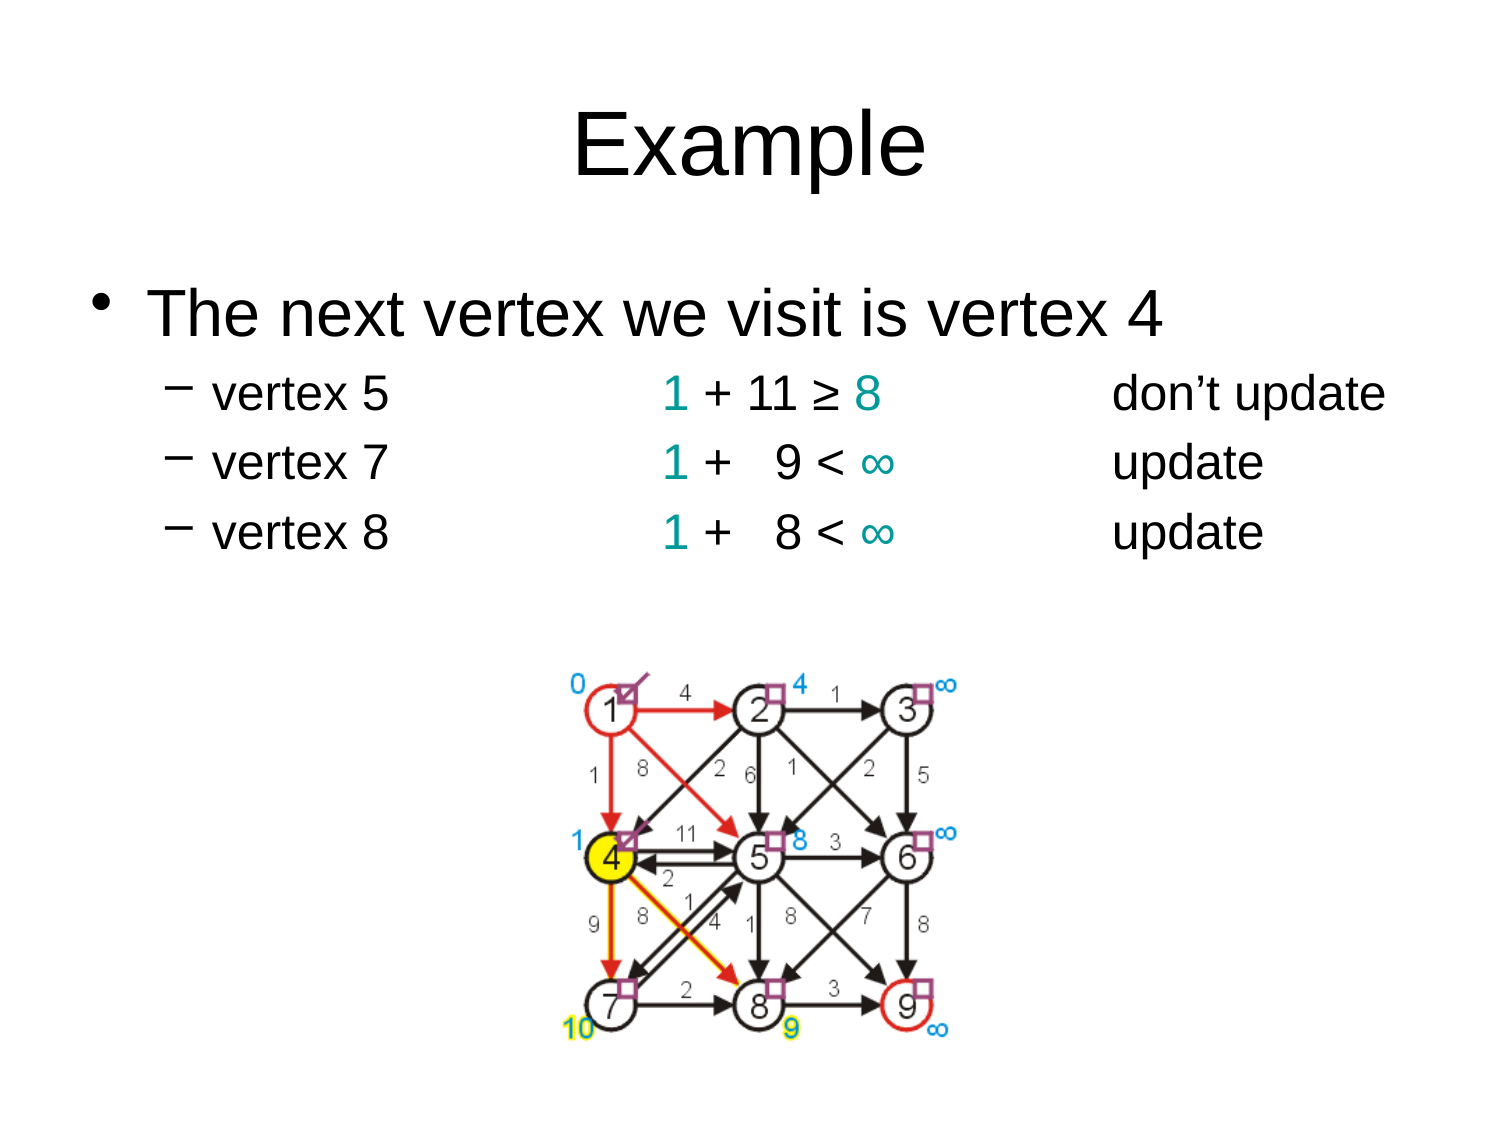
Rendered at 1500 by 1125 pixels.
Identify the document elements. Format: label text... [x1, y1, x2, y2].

list The next vertex we visit is vertex 4 vertex 5 1 + 11 ≥ 8 don’t update vertex 7 1 + 9 < ∞ update vertex 8 1 + 8 < ∞ update [74, 262, 1426, 1006]
title Example [74, 44, 1426, 233]
picture [560, 669, 965, 1048]
